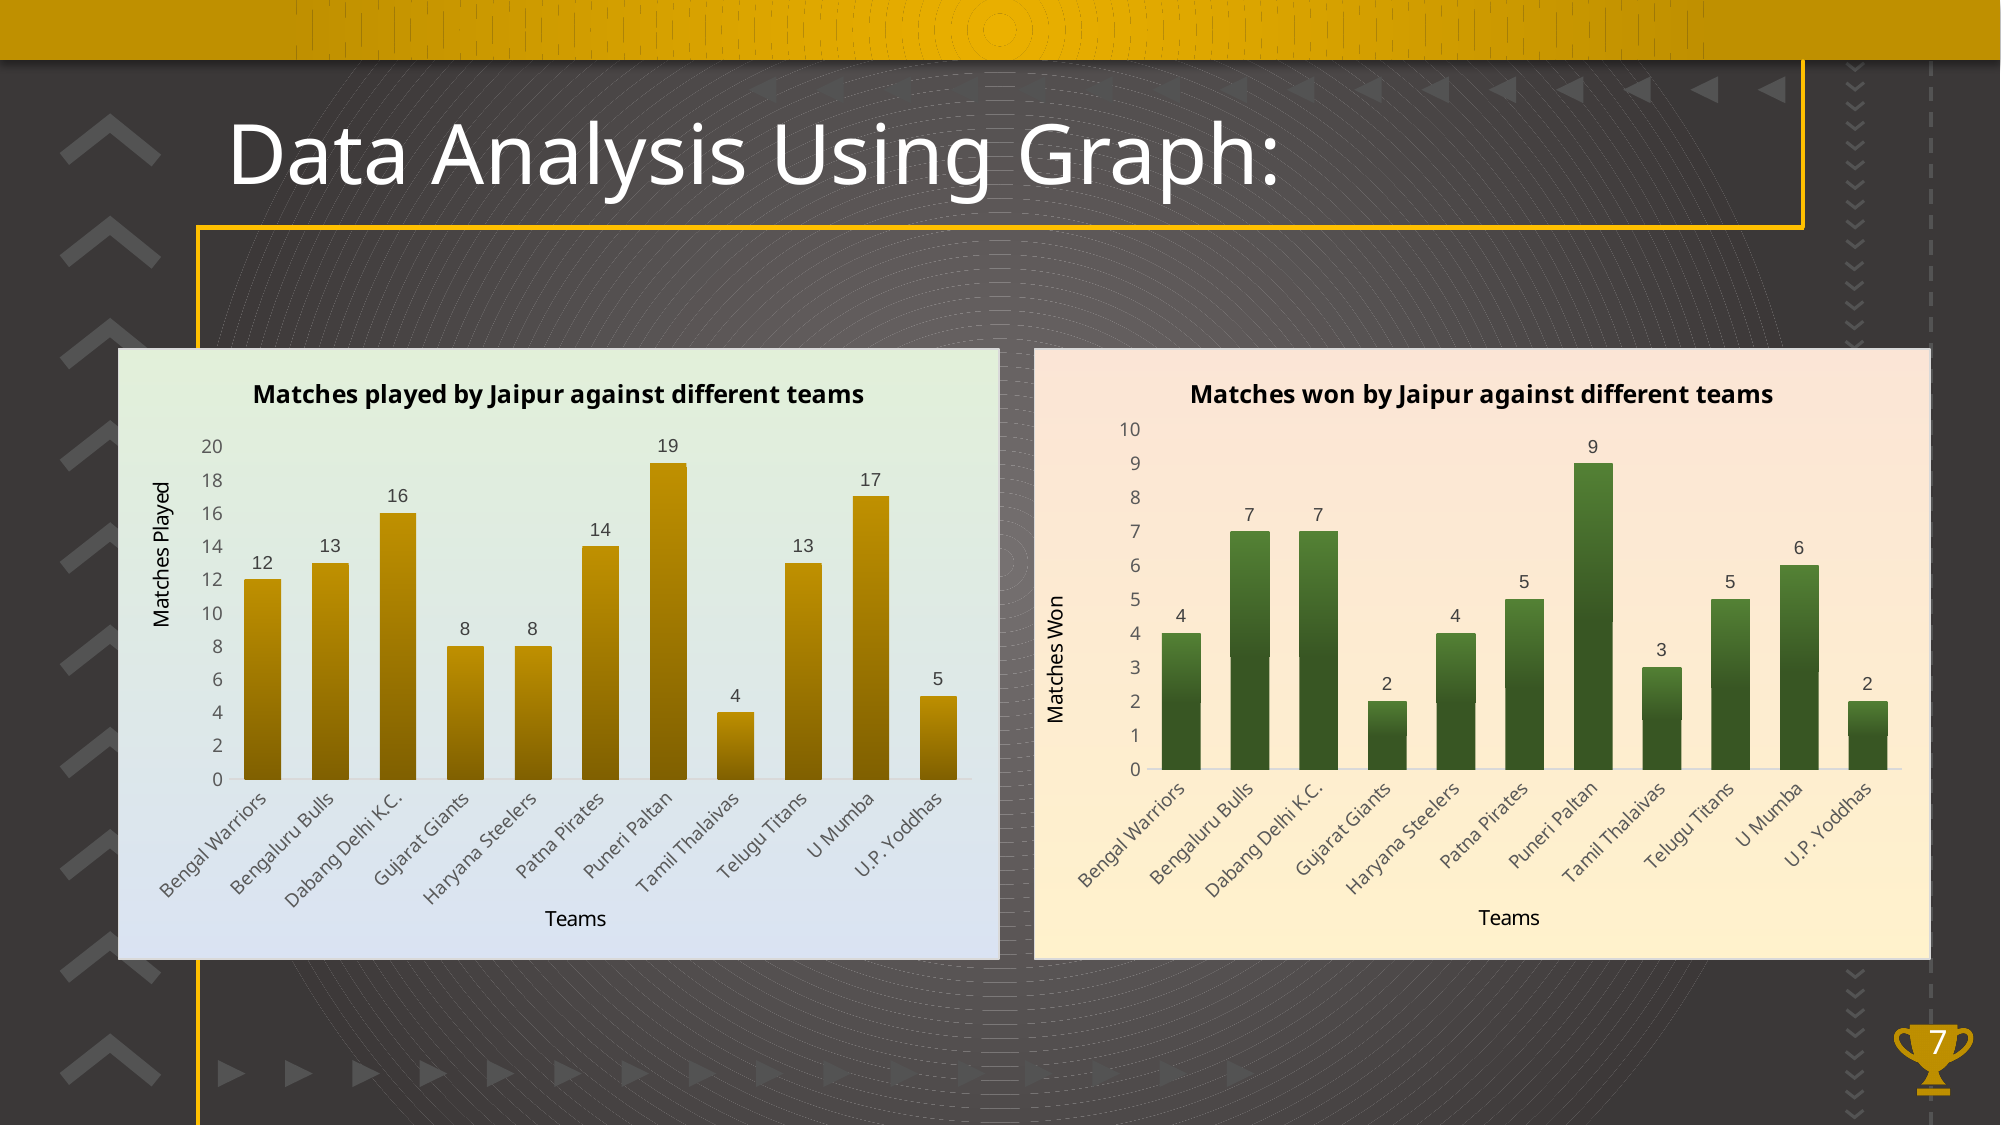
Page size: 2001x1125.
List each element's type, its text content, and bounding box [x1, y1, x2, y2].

slide_number 7 [1512, 1014, 1963, 1074]
chart [1033, 348, 1931, 960]
chart [117, 348, 1000, 960]
title Data Analysis Using Graph: [195, 58, 1803, 256]
picture [1889, 1015, 1978, 1105]
